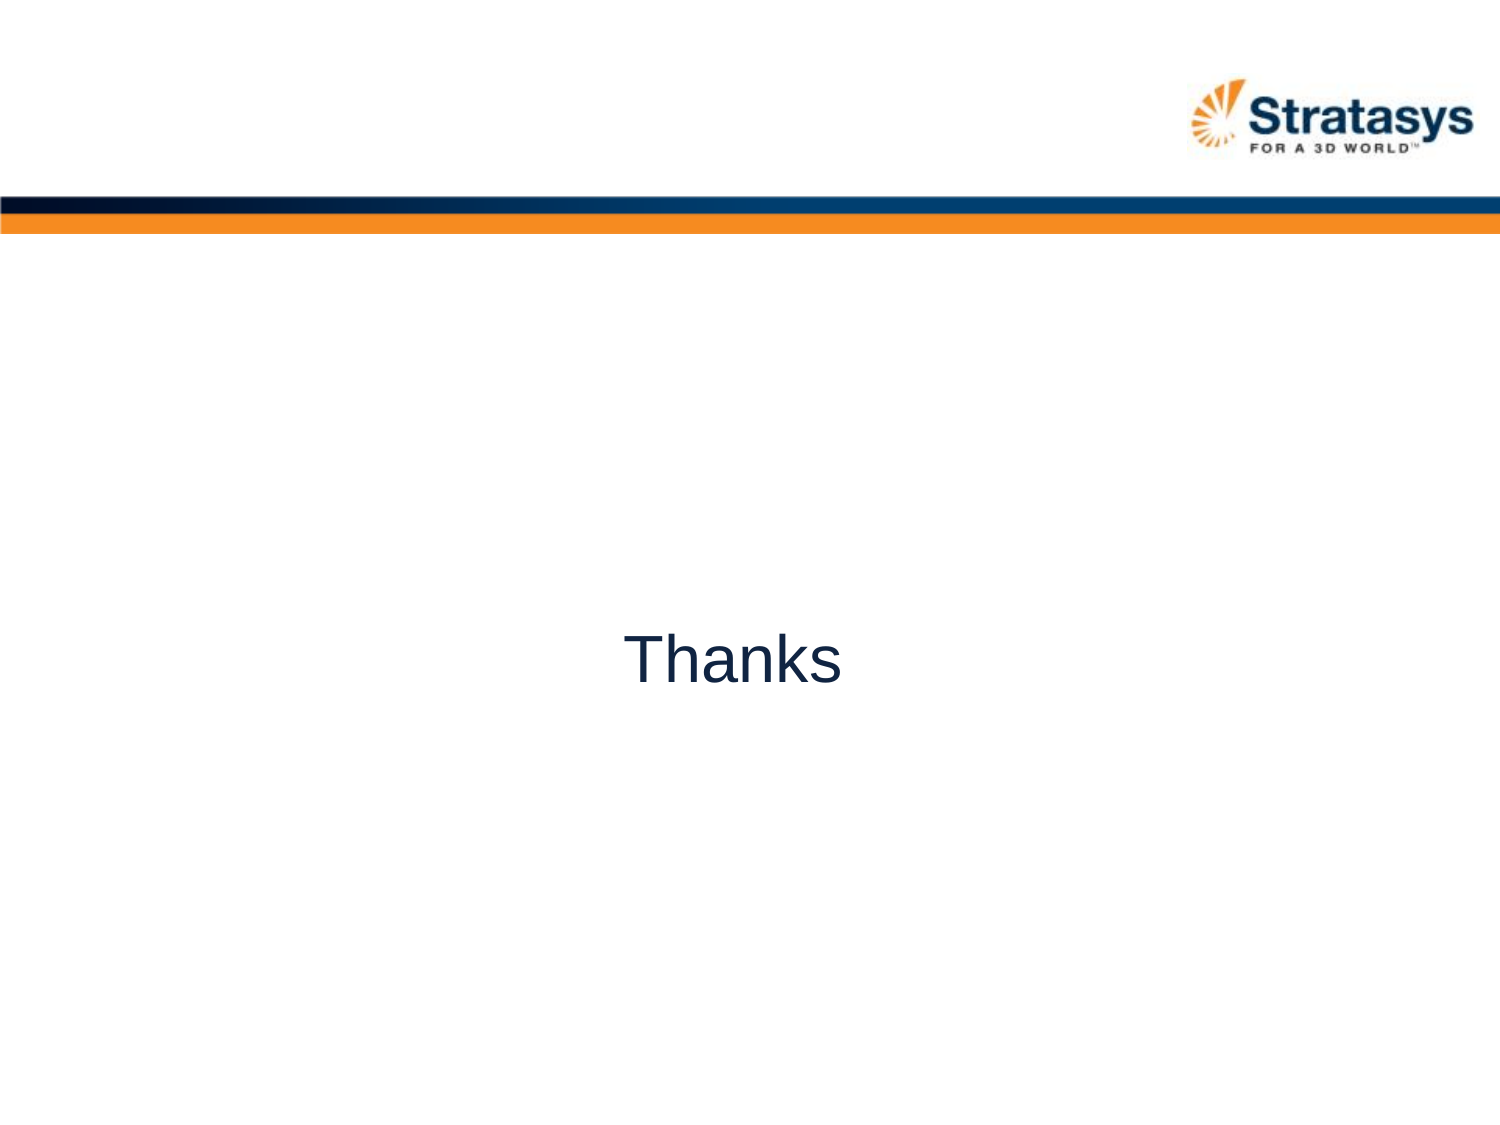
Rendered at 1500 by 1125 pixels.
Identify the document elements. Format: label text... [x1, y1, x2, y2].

picture [1187, 73, 1480, 160]
list Thanks [58, 568, 1409, 691]
picture [0, 174, 1500, 234]
